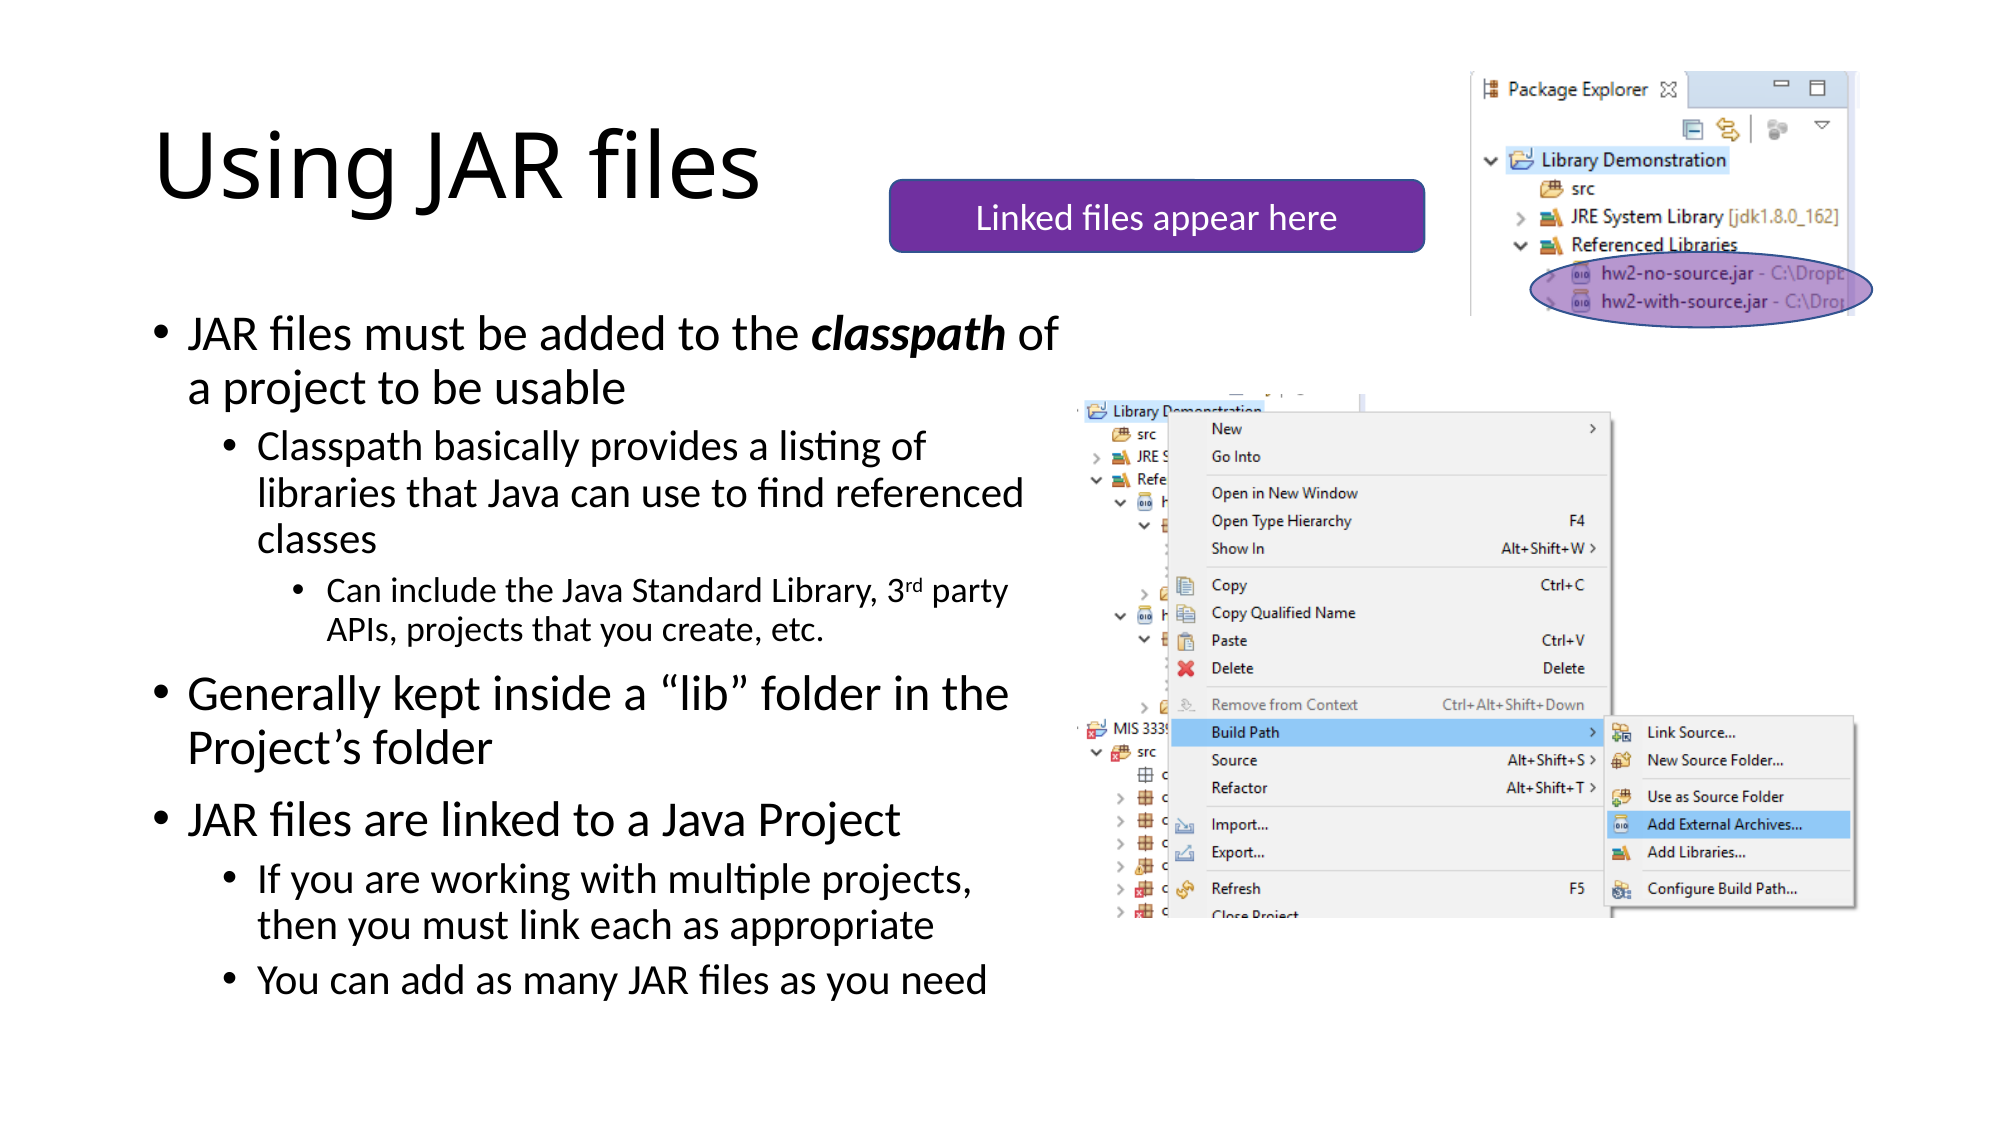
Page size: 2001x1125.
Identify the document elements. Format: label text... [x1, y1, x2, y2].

picture [1470, 71, 1860, 316]
text_box [1860, 274, 1874, 305]
list JAR files must be added to the classpath of a project to be usable Classpath basically provides a listing of libraries that Java can use to find referenced classes Can include the Java Standard Library, 3rd party APIs, projects that you create, etc. Generally kept inside a “lib” folder in the Project’s folder JAR files are linked to a Java Project If you are working with multiple projects, then you must link each as appropriate You can add as many JAR files as you need [137, 299, 1078, 1014]
picture [1077, 394, 1863, 918]
text_box [1574, 316, 1828, 329]
text_box Linked files appear here [888, 178, 1426, 253]
title Using JAR files [137, 59, 1863, 278]
